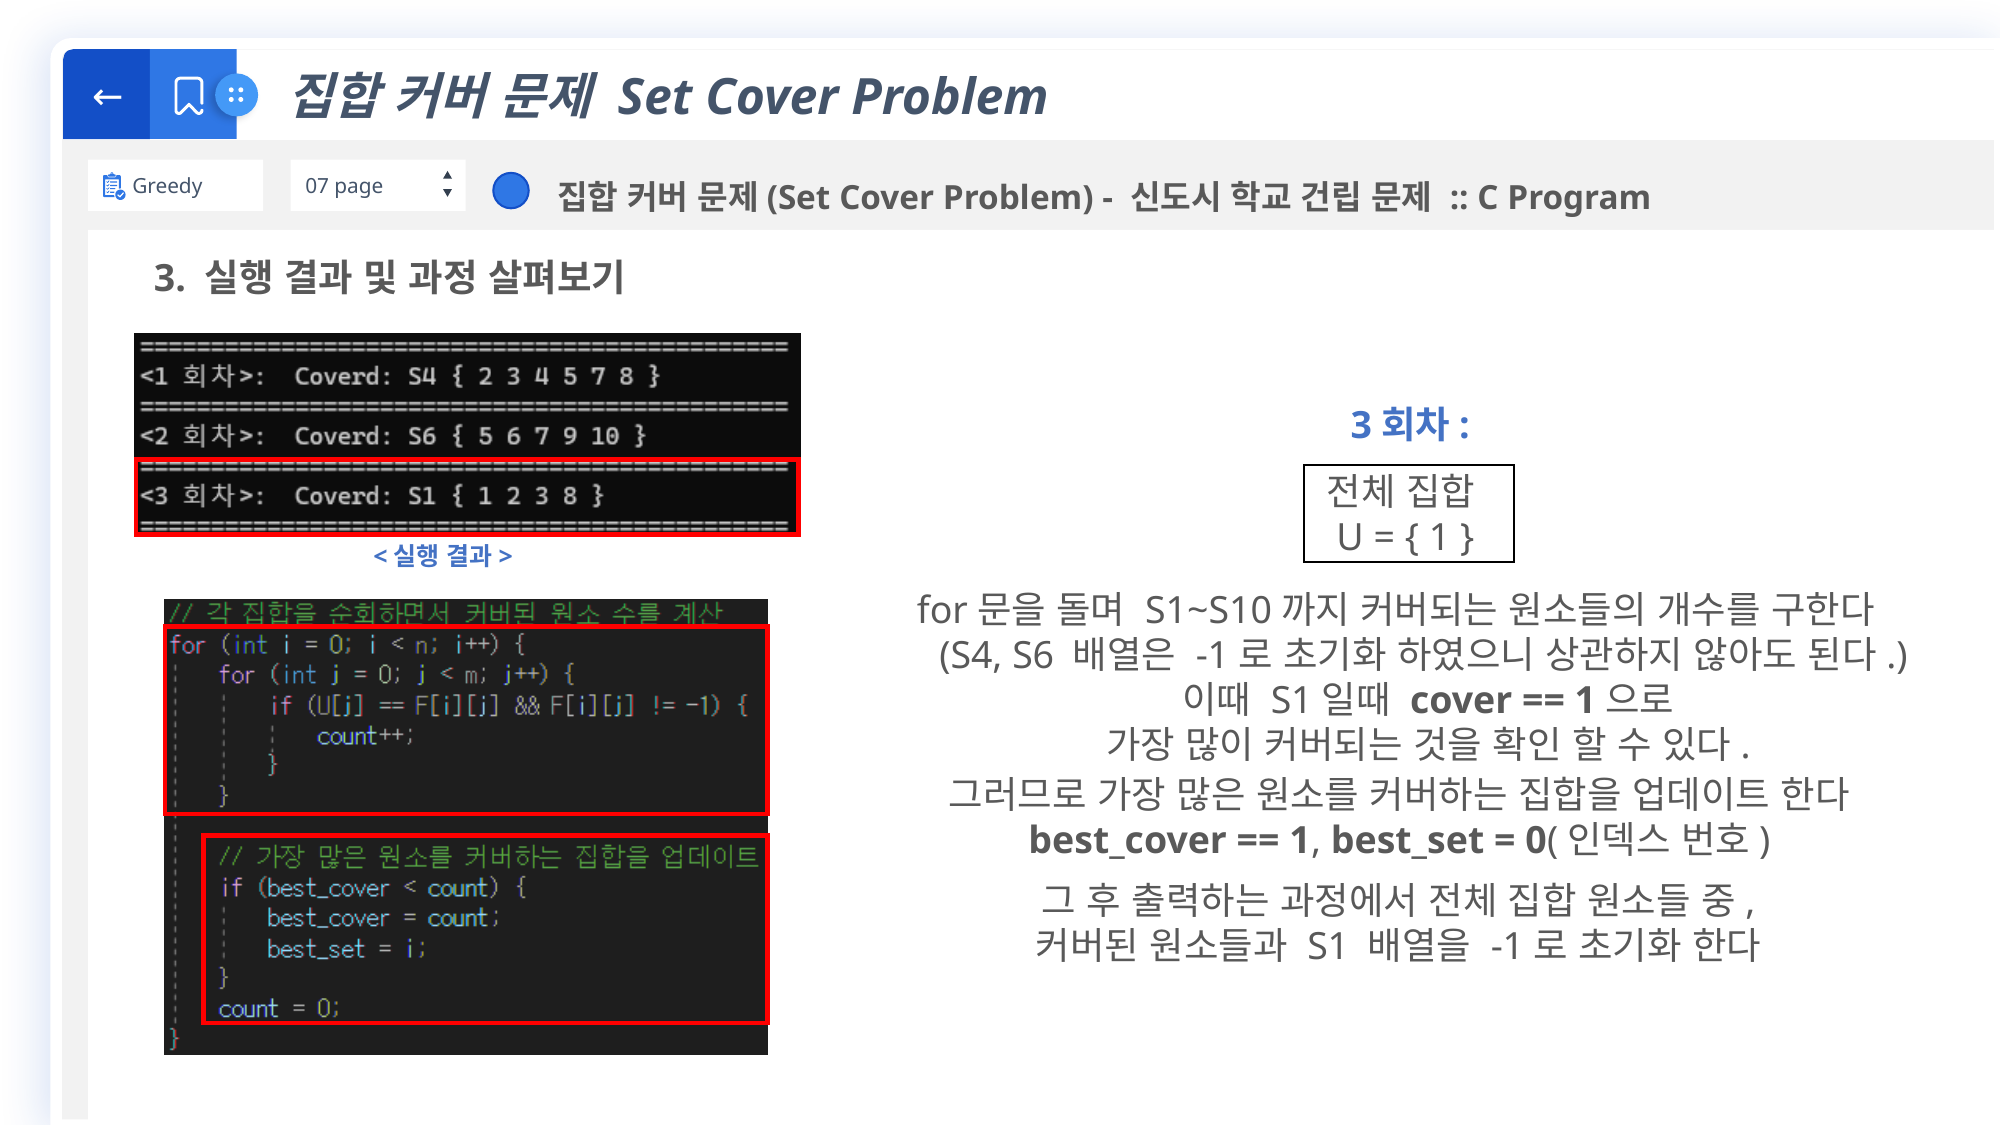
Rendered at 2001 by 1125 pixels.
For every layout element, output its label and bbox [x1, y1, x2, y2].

picture [134, 333, 801, 536]
picture [164, 599, 768, 1055]
text_box [56, 43, 2000, 1125]
